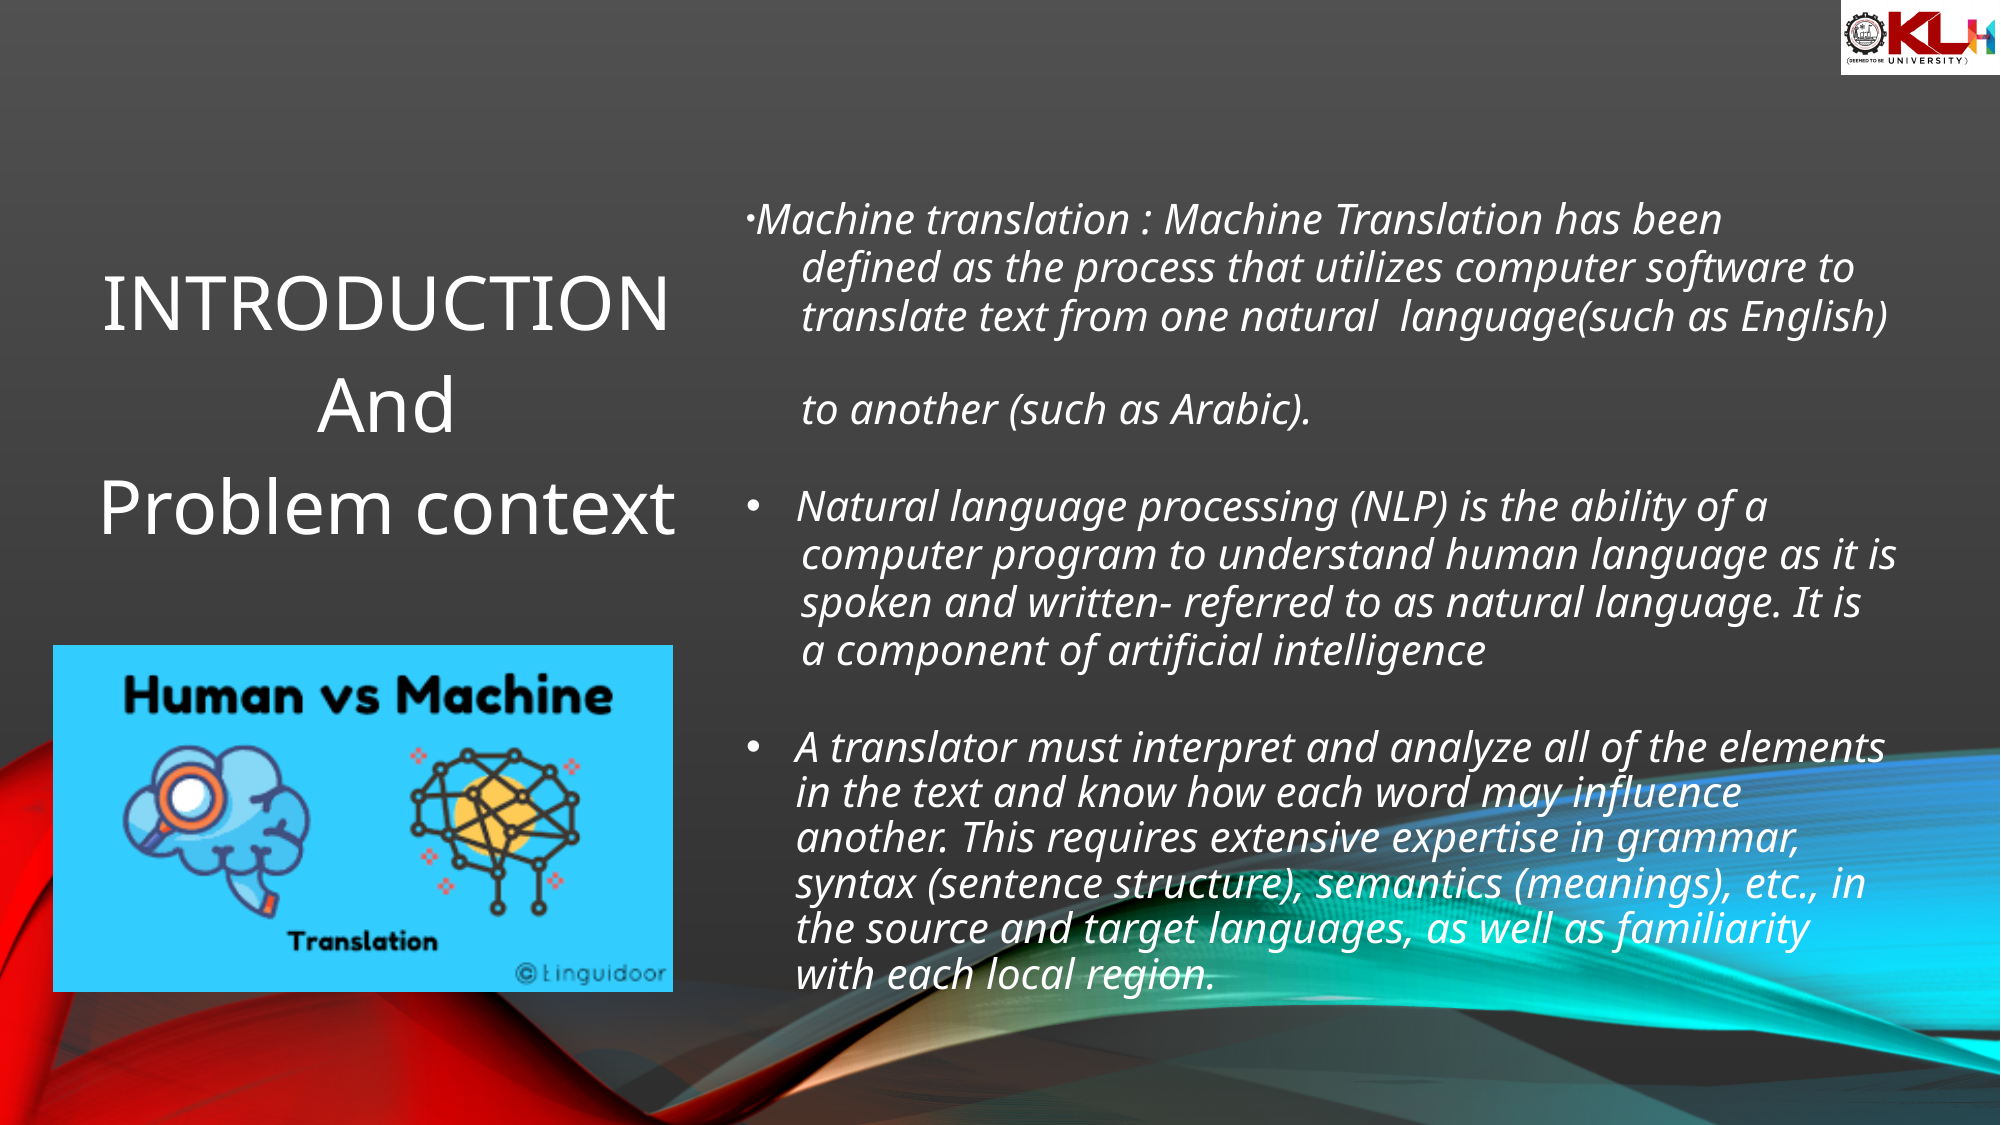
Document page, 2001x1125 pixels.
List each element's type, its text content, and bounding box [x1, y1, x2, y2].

text_box Machine translation : Machine Translation has been defined as the process that utilizes computer software to translate text from one natural language(such as English) to another (such as Arabic). Natural language processing (NLP) is the ability of a computer program to understand human language as it is spoken and written- referred to as natural language. It is a component of artificial intelligence A translator must interpret and analyze all of the elements in the text and know how each word may influence another. This requires extensive expertise in grammar, syntax (sentence structure), semantics (meanings), etc., in the source and target languages, as well as familiarity with each local region. [731, 190, 1917, 1055]
picture [53, 645, 673, 993]
picture [1841, 0, 2000, 76]
picture [0, 717, 2000, 1125]
list INTRODUCTION And Problem context [23, 70, 752, 1052]
